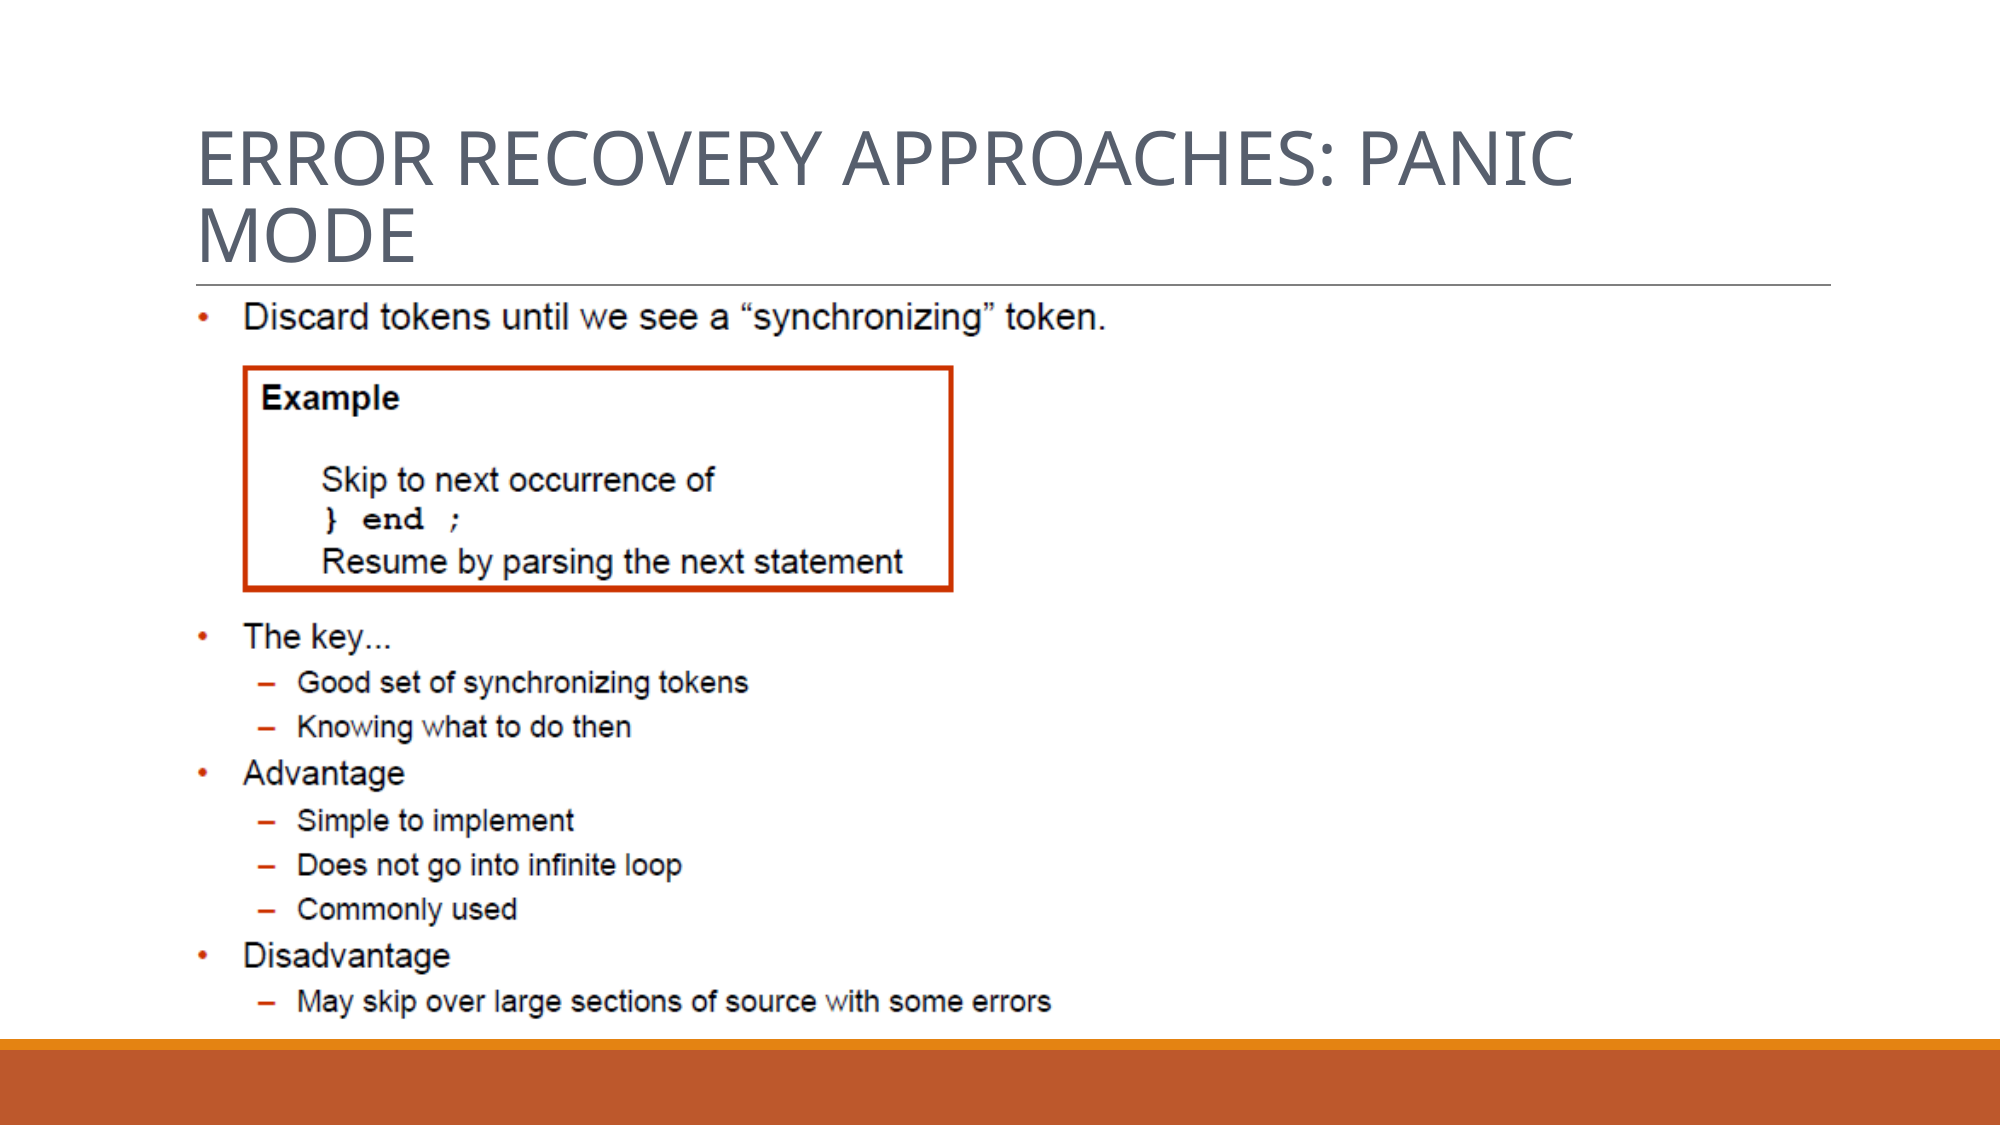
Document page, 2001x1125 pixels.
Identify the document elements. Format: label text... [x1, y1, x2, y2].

title Error Recovery Approaches: Panic Mode [180, 47, 1830, 285]
picture [179, 289, 1121, 1032]
